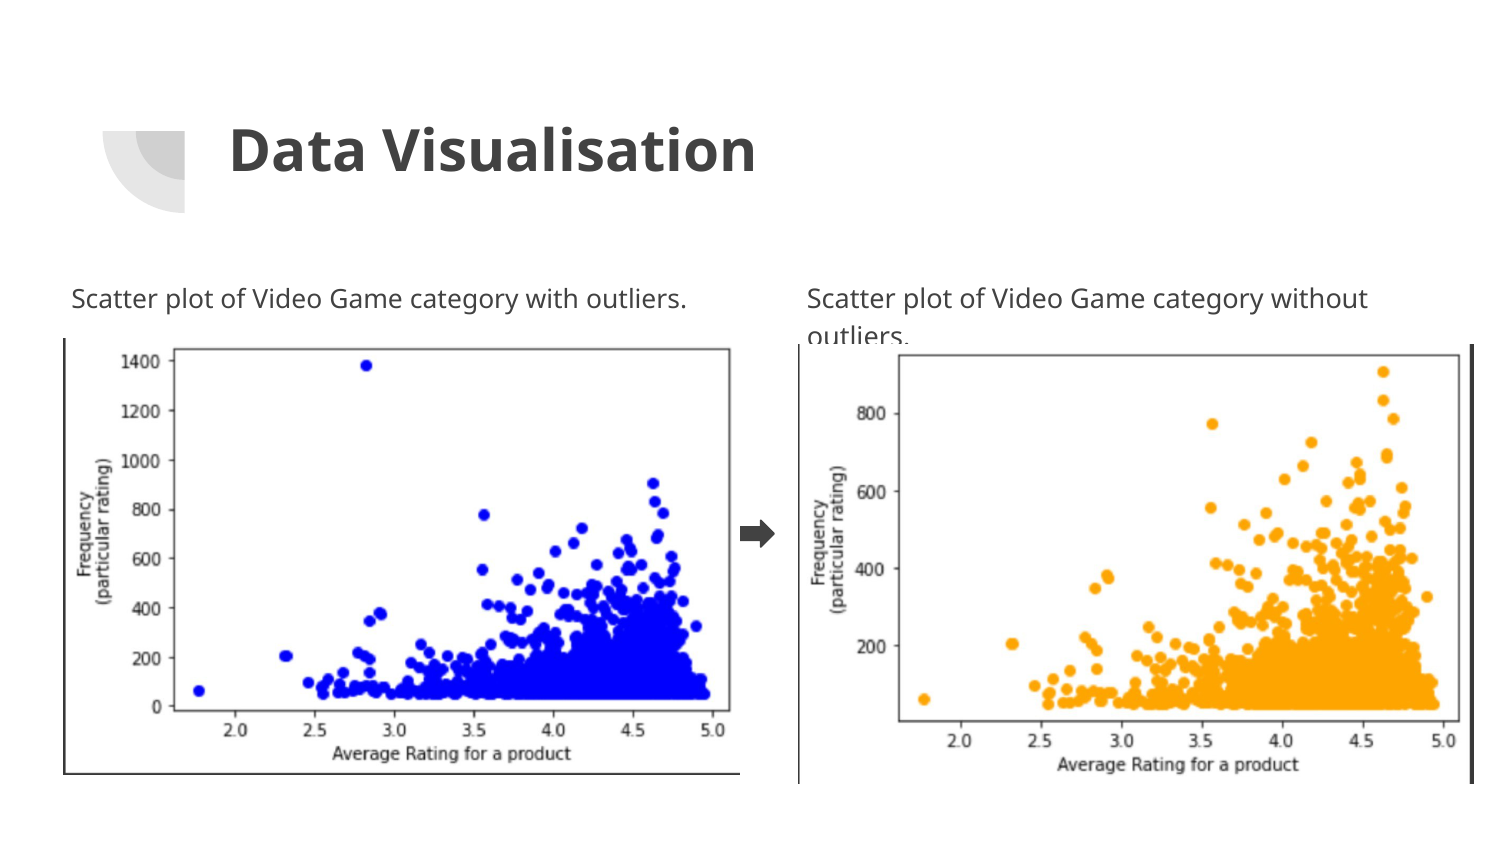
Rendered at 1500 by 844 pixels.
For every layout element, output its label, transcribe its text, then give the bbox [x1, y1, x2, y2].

picture [797, 344, 1475, 784]
picture [63, 338, 740, 776]
list Scatter plot of Video Game category with outliers. [56, 262, 707, 339]
title Data Visualisation [213, 98, 1368, 263]
text_box Scatter plot of Video Game category without outliers. [791, 262, 1481, 367]
text_box [745, 520, 775, 548]
